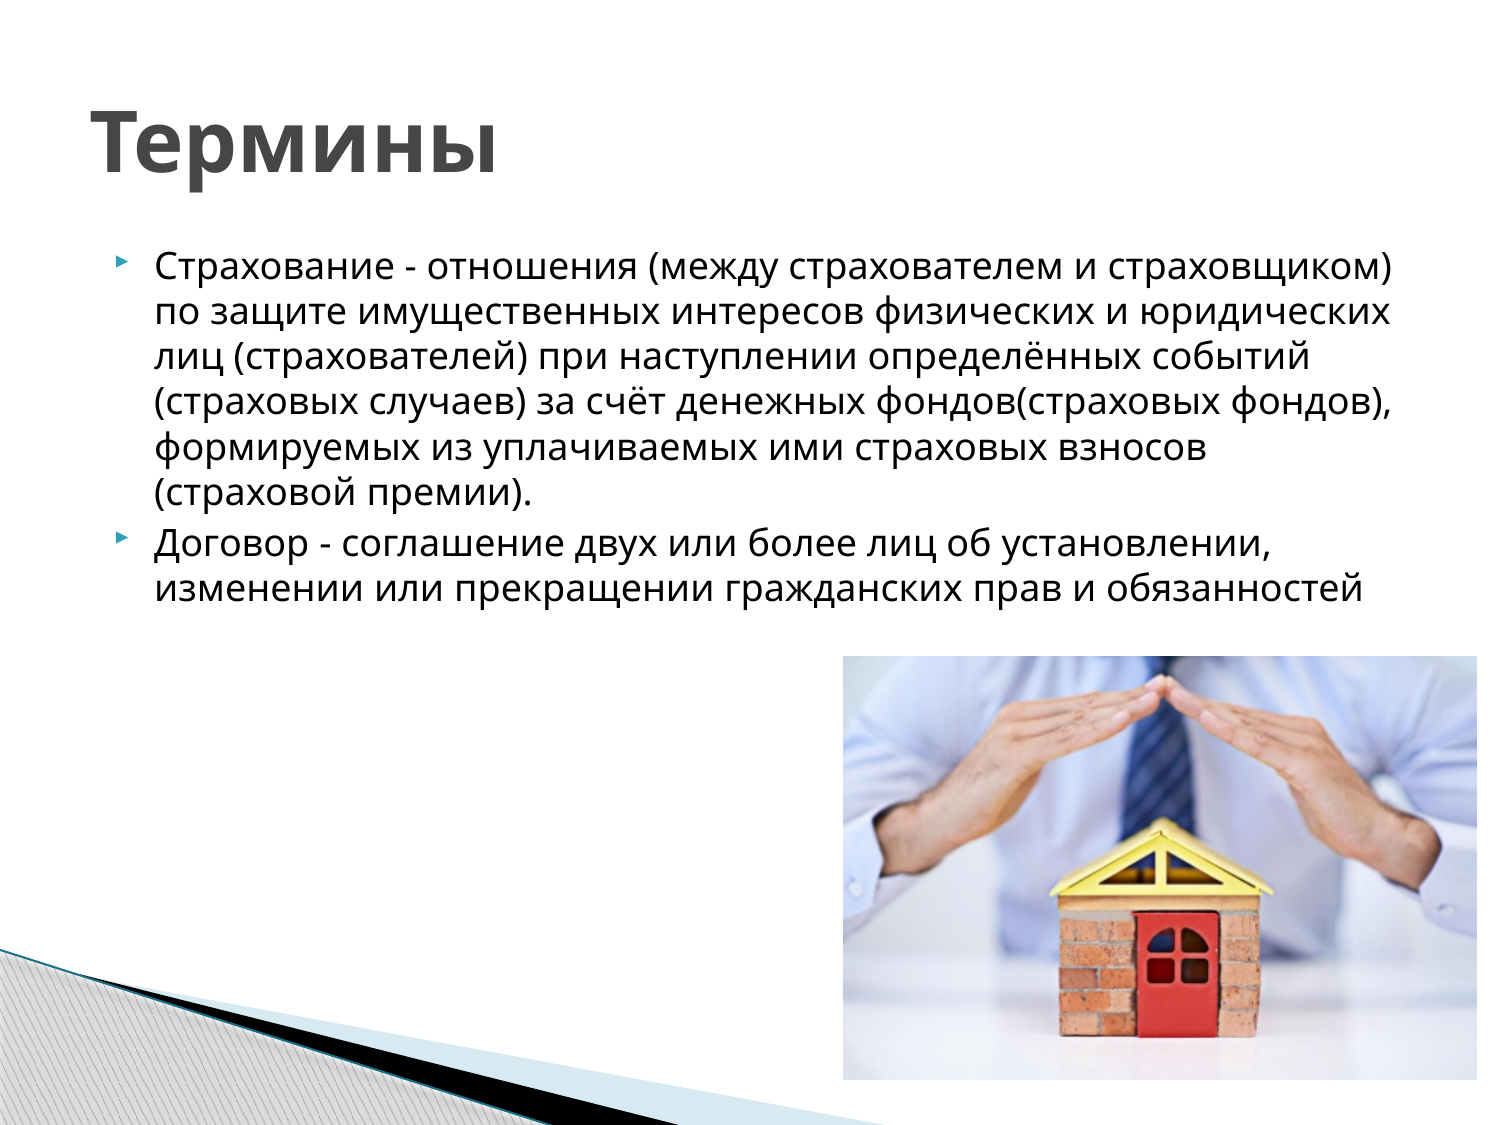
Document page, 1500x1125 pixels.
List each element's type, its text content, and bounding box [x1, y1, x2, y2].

list Страхование - отношения (между страхователем и страховщиком) по защите имущественных интересов физических и юридических лиц (страхователей) при наступлении определённых событий (страховых случаев) за счёт денежных фондов(страховых фондов), формируемых из уплачиваемых ими страховых взносов (страховой премии). Договор - соглашение двух или более лиц об установлении, изменении или прекращении гражданских прав и обязанностей [82, 234, 1425, 683]
title Термины [75, 45, 1425, 233]
picture [843, 655, 1477, 1080]
